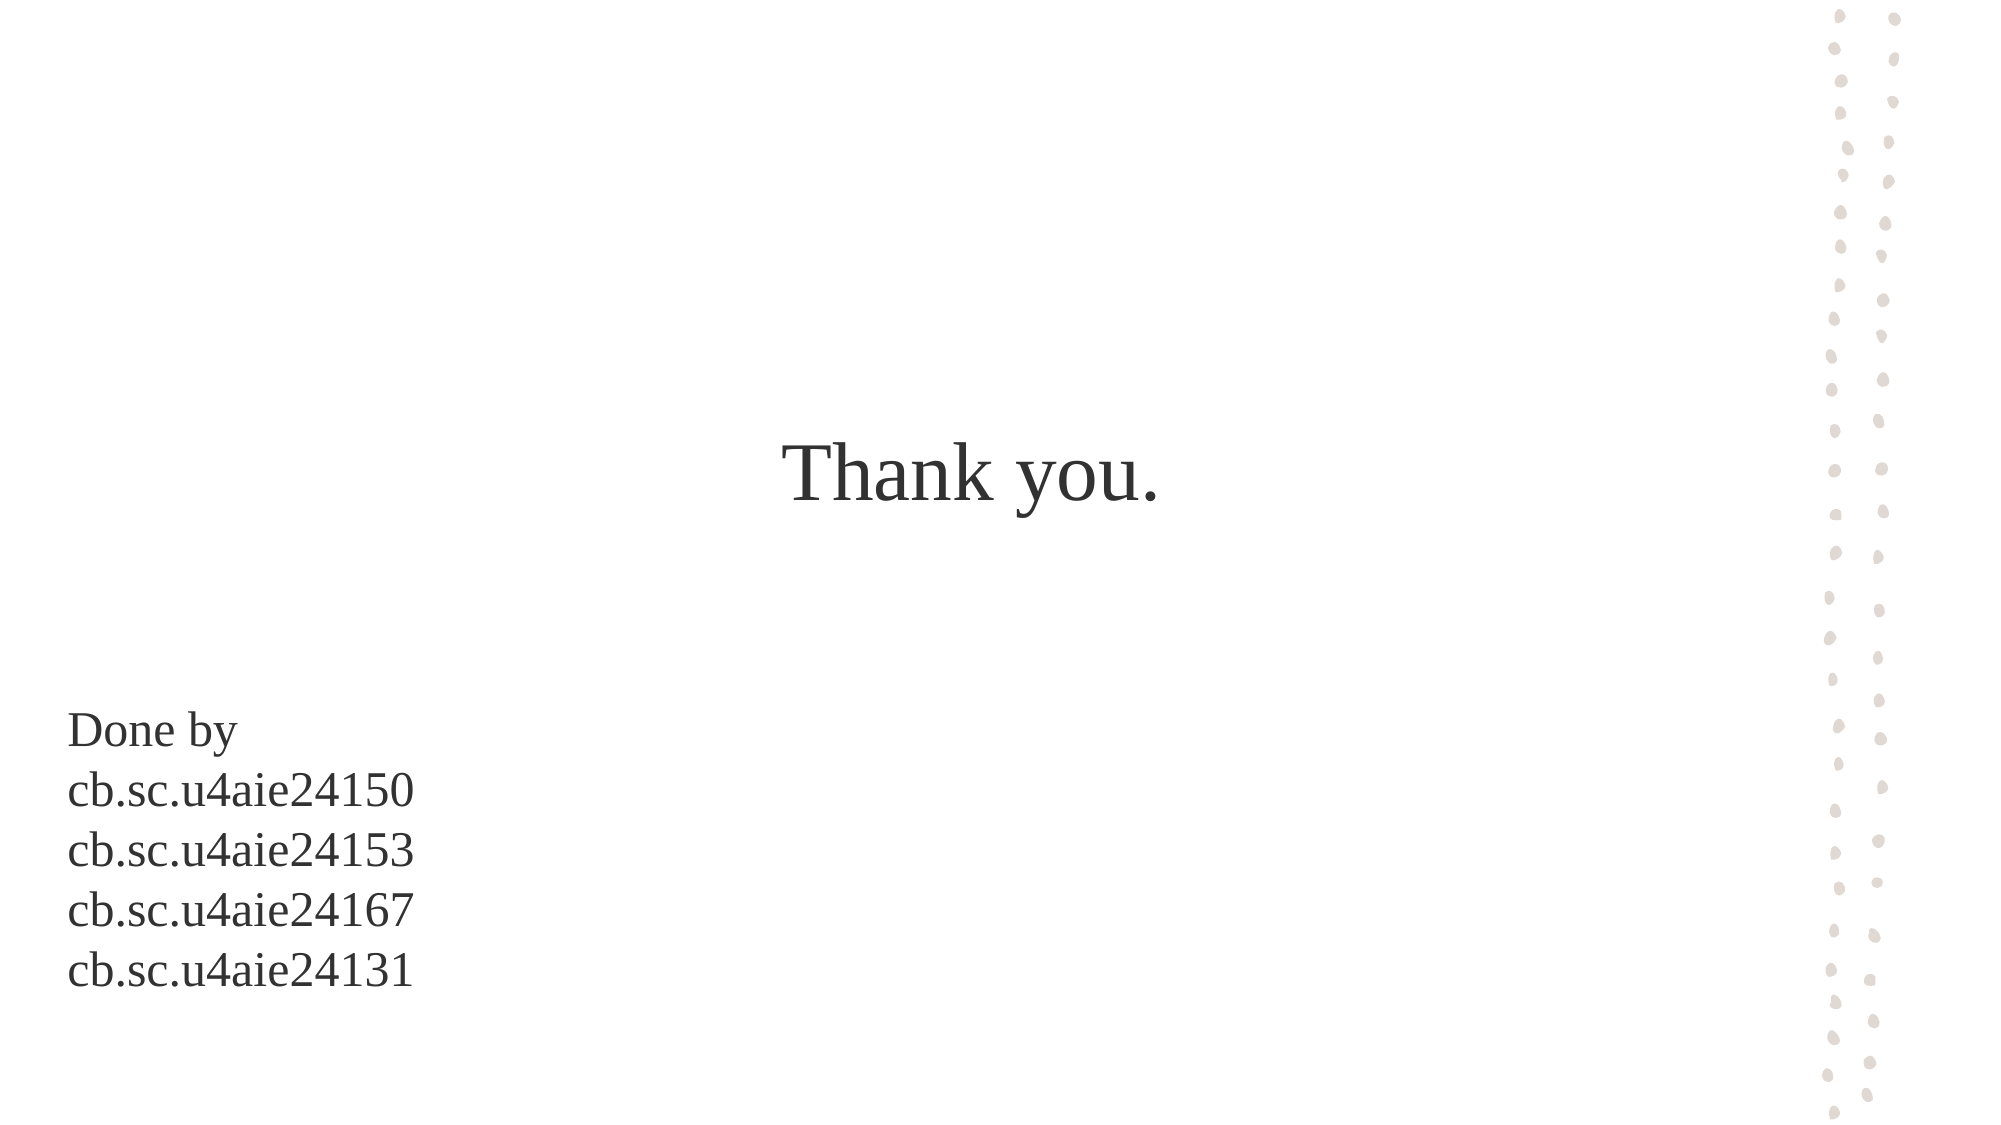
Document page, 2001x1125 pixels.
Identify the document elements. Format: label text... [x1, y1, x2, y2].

title Done by cb.sc.u4aie24150 cb.sc.u4aie24153 cb.sc.u4aie24167 cb.sc.u4aie24131 [52, 750, 634, 943]
list Thank you. [766, 360, 1234, 527]
